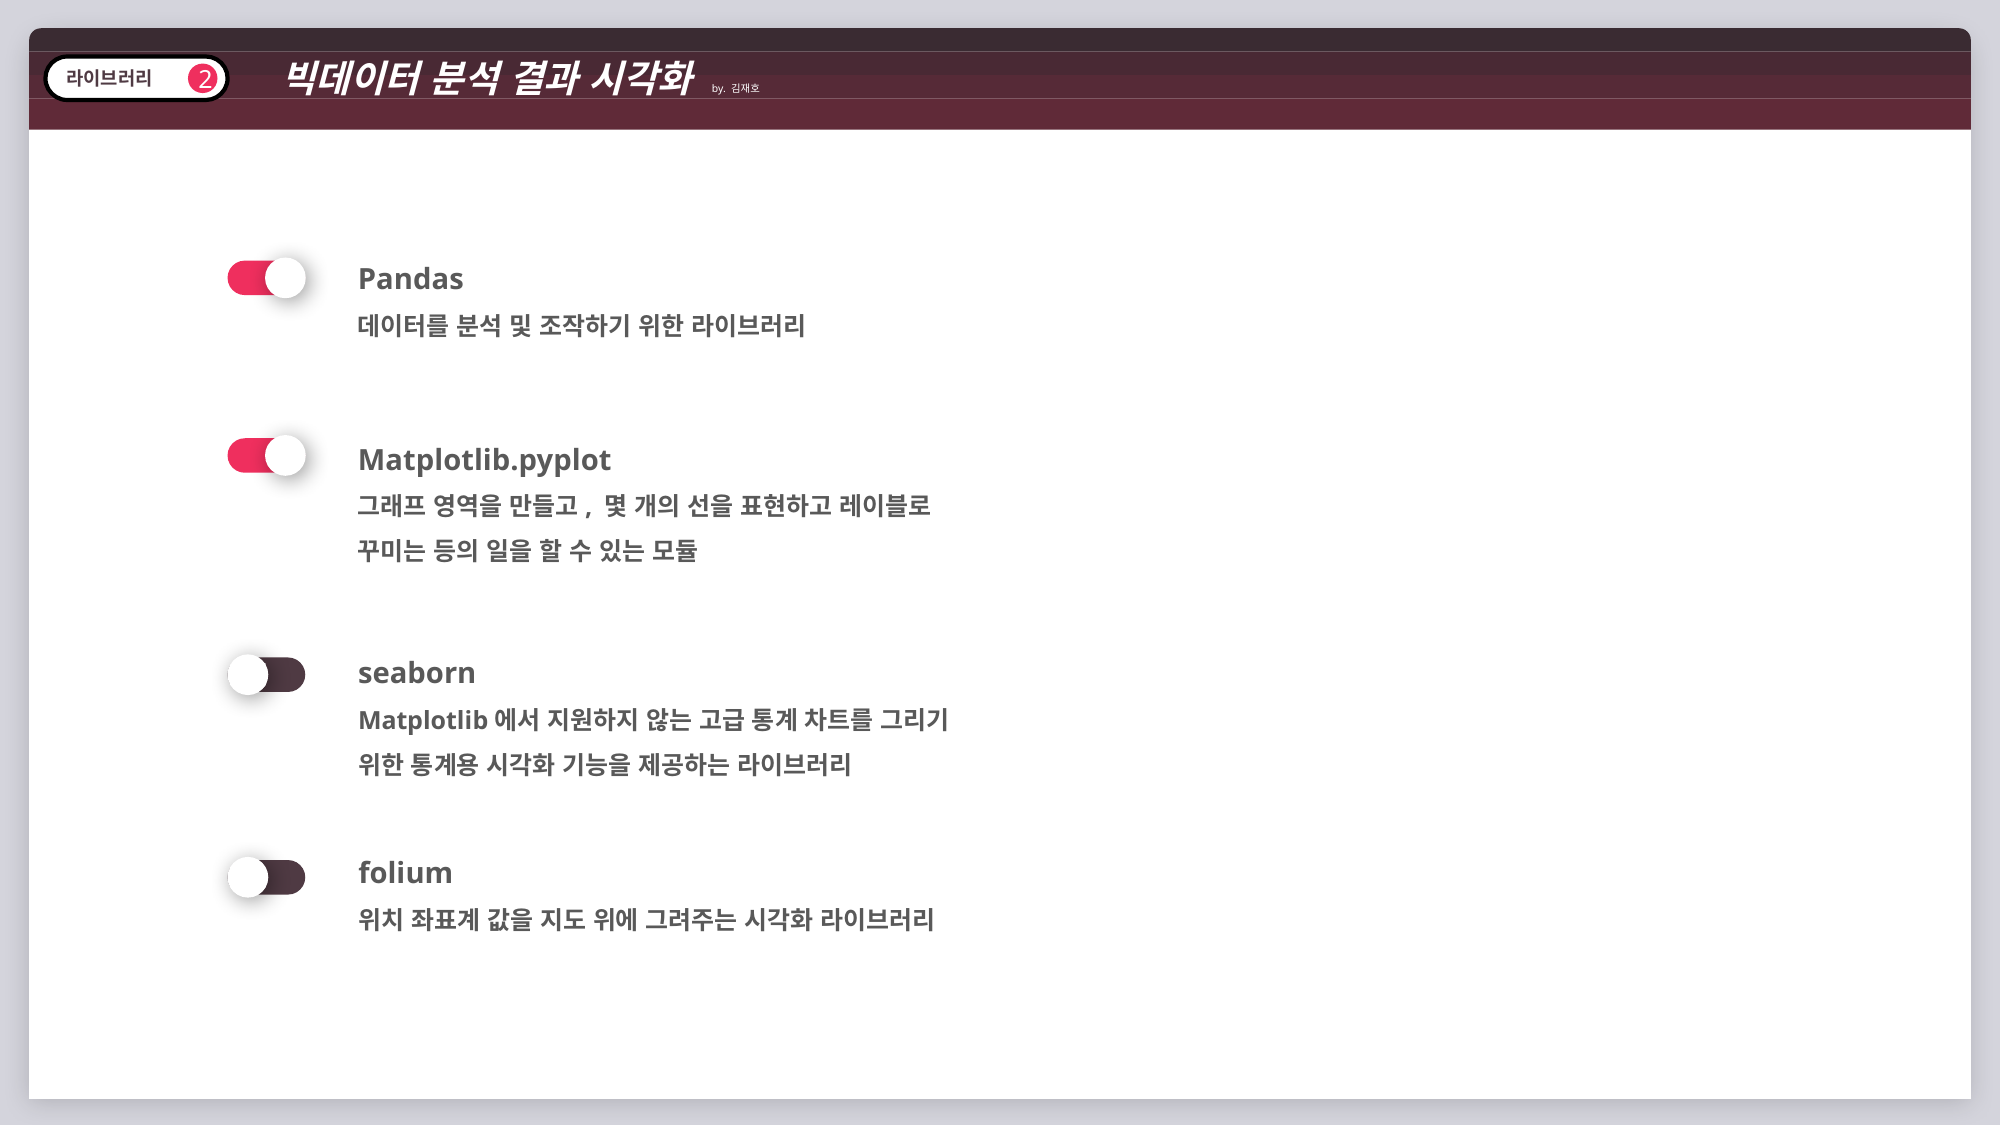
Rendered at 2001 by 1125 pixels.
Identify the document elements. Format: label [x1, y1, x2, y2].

text_box [227, 856, 306, 898]
text_box [29, 28, 1971, 1099]
text_box [227, 654, 306, 696]
text_box [227, 257, 306, 299]
text_box [227, 435, 306, 476]
